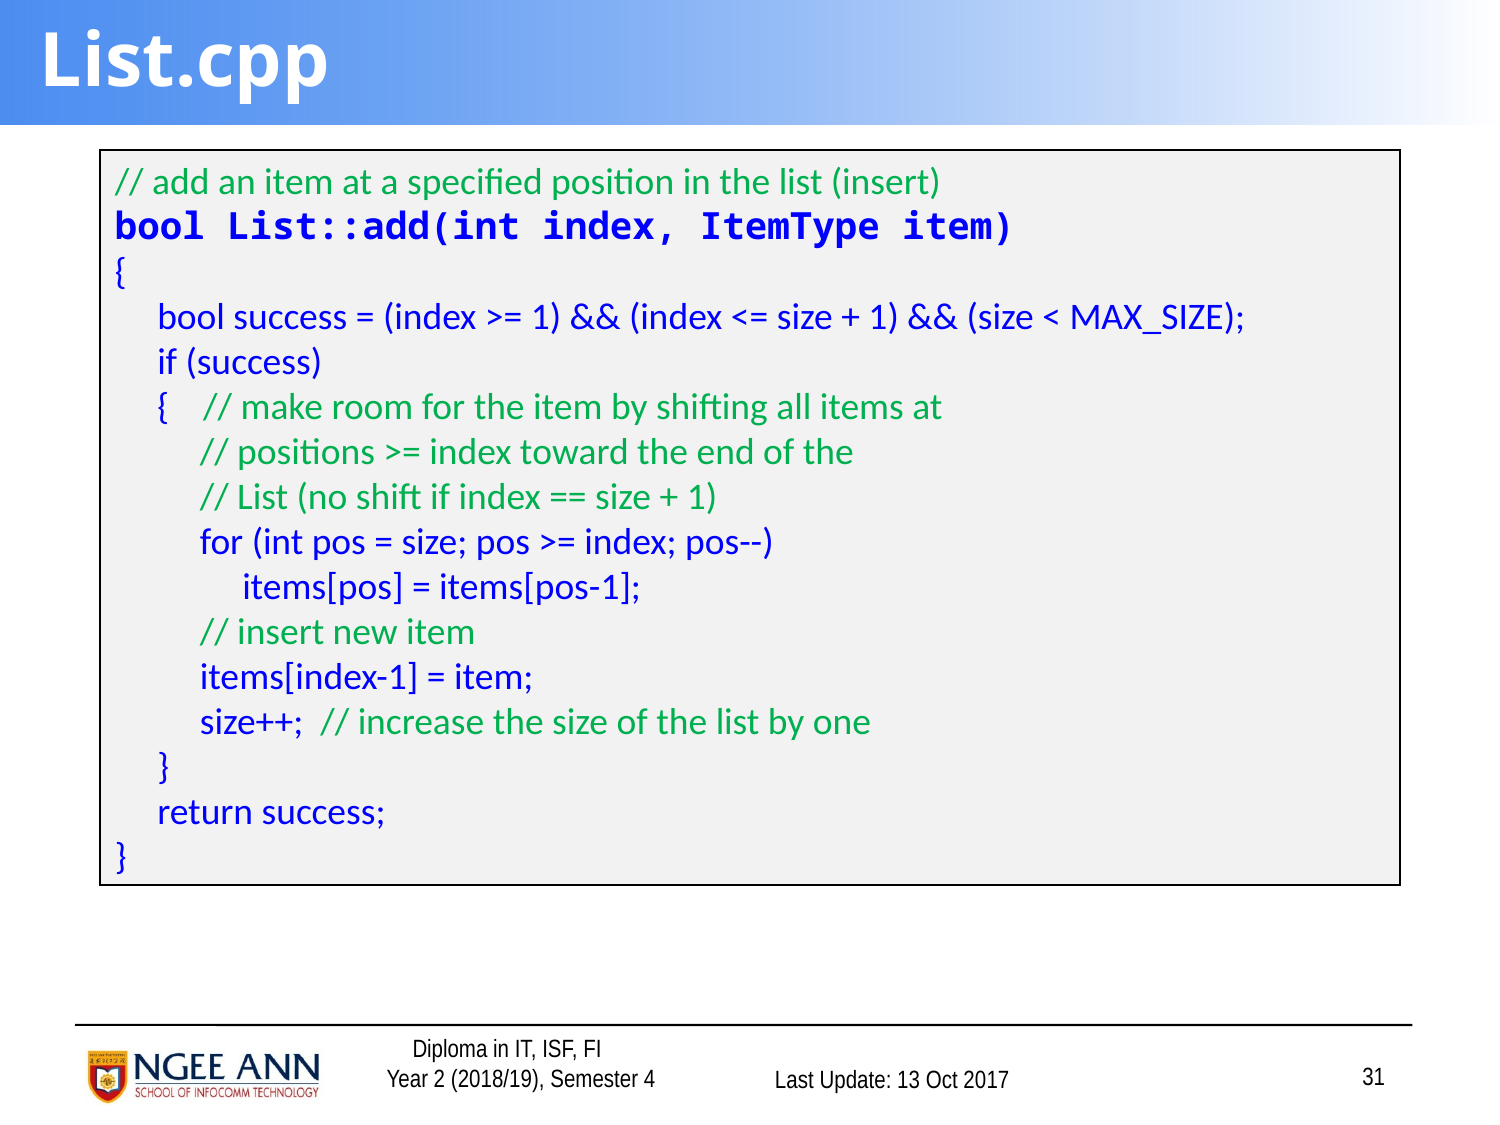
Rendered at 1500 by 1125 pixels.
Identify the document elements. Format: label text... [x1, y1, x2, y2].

picture [62, 1028, 344, 1125]
text_box // add an item at a specified position in the list (insert) bool List::add(int index, ItemType item) { bool success = (index >= 1) && (index <= size + 1) && (size < MAX_SIZE); if (success) { // make room for the item by shifting all items at // positions >= index toward the end of the // List (no shift if index == size + 1) for (int pos = size; pos >= index; pos--) items[pos] = items[pos-1]; // insert new item items[index-1] = item; size++; // increase the size of the list by one } return success; } [99, 149, 1400, 885]
title List.cpp [23, 0, 1500, 115]
